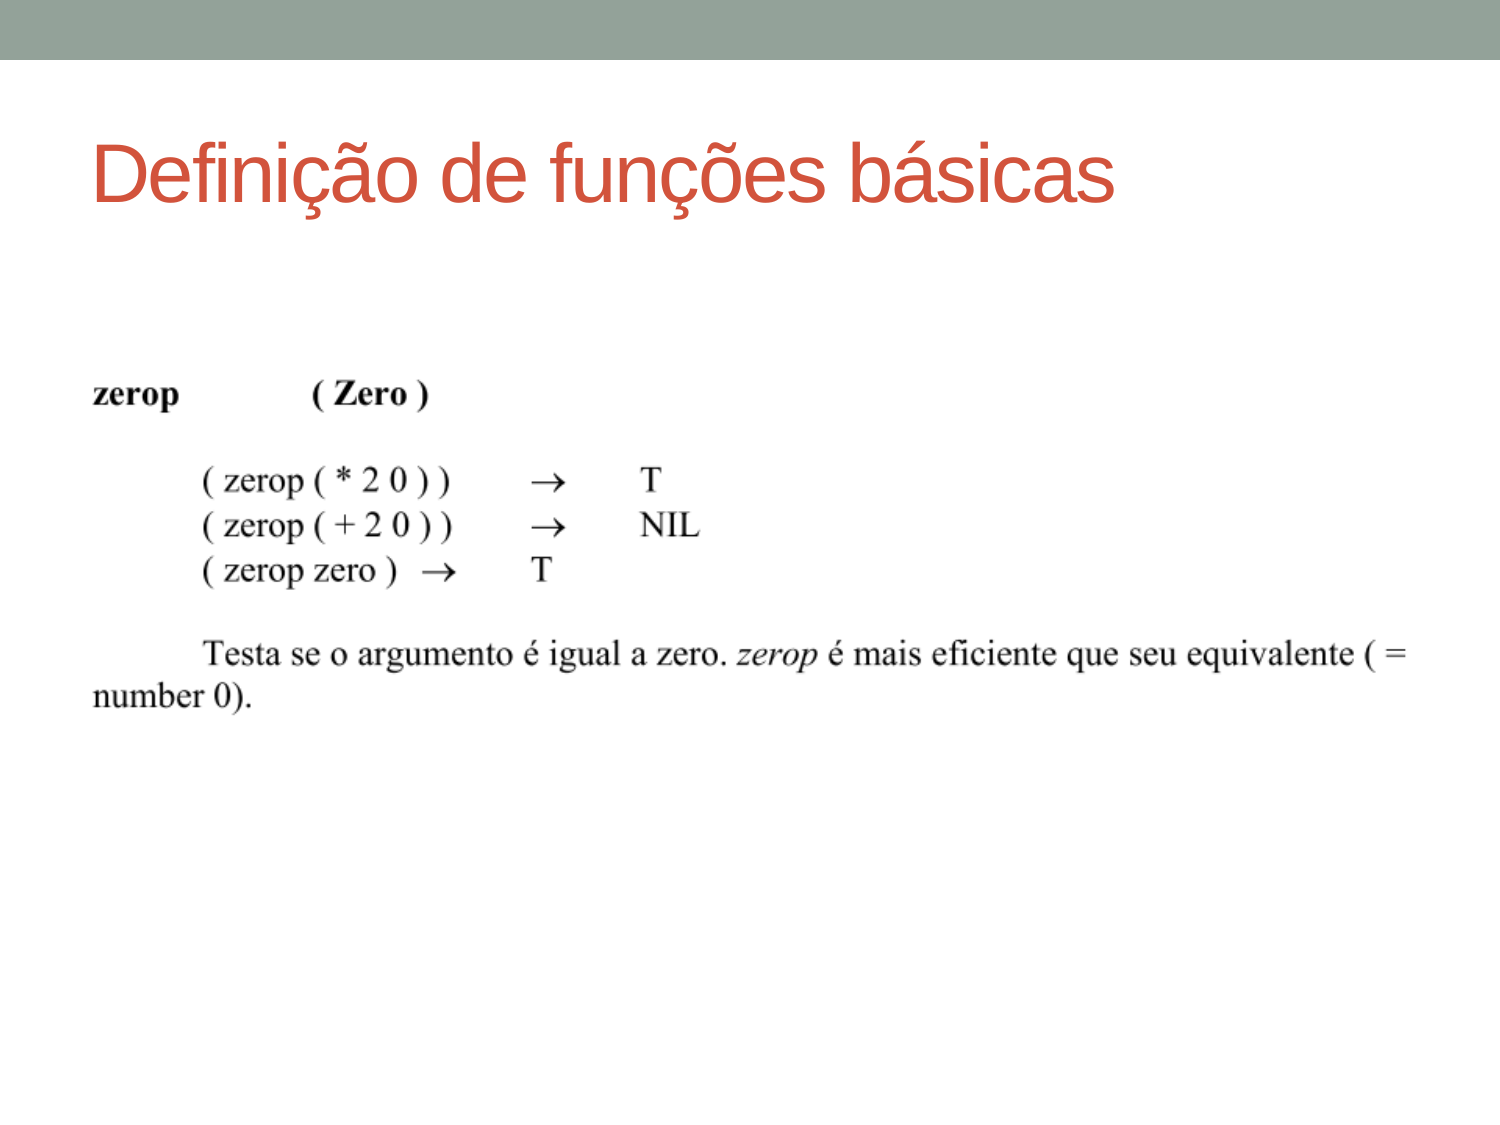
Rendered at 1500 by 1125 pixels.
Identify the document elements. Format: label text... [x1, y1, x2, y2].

picture [70, 369, 1430, 756]
title Definição de funções básicas [75, 87, 1425, 250]
